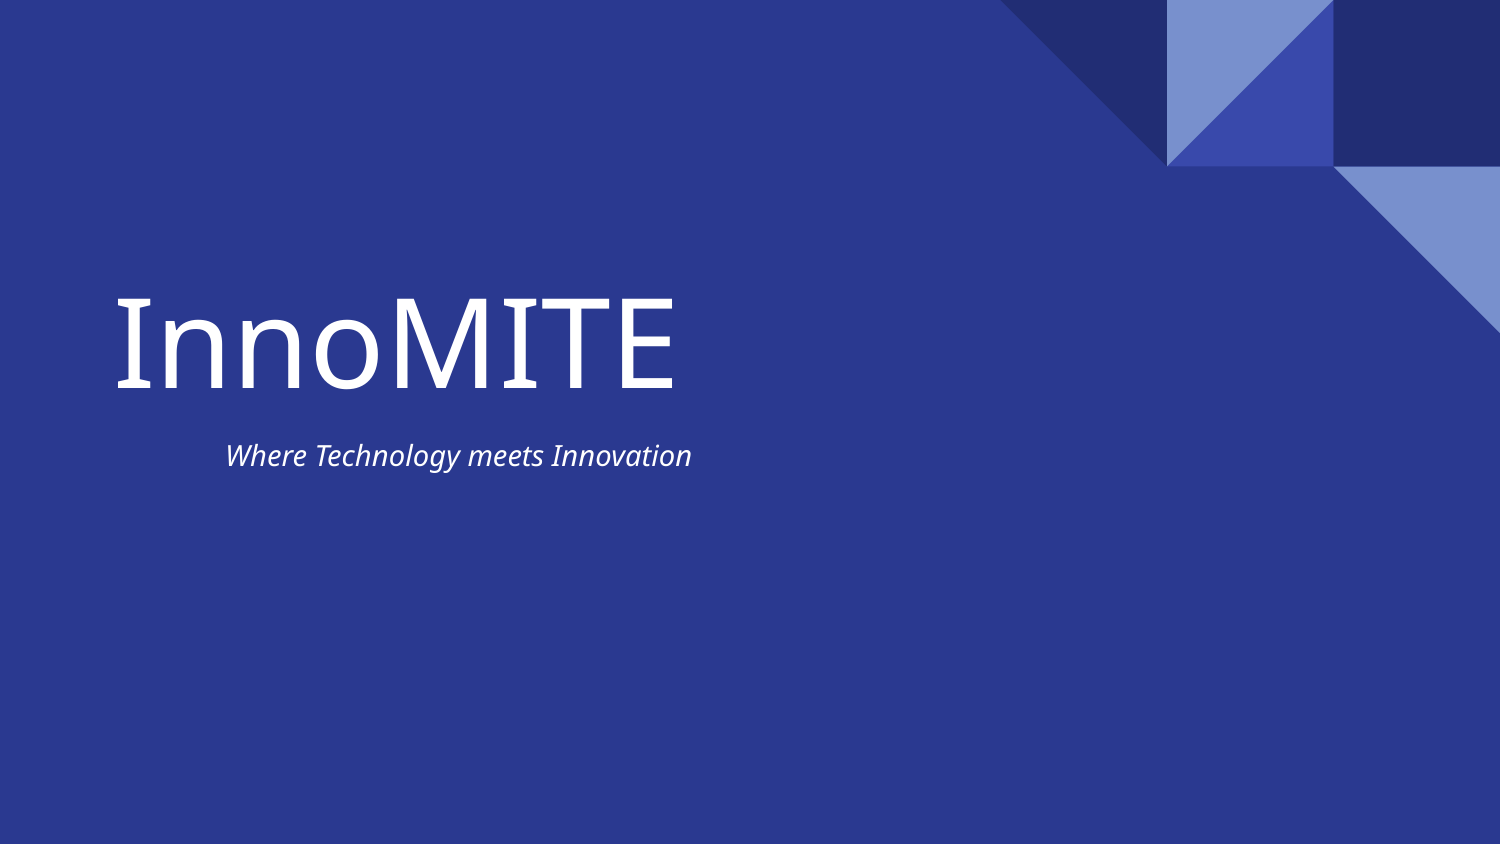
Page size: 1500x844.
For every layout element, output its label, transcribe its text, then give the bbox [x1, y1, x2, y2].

title InnoMITE [98, 291, 1447, 429]
subtitle Where Technology meets Innovation [210, 421, 780, 505]
